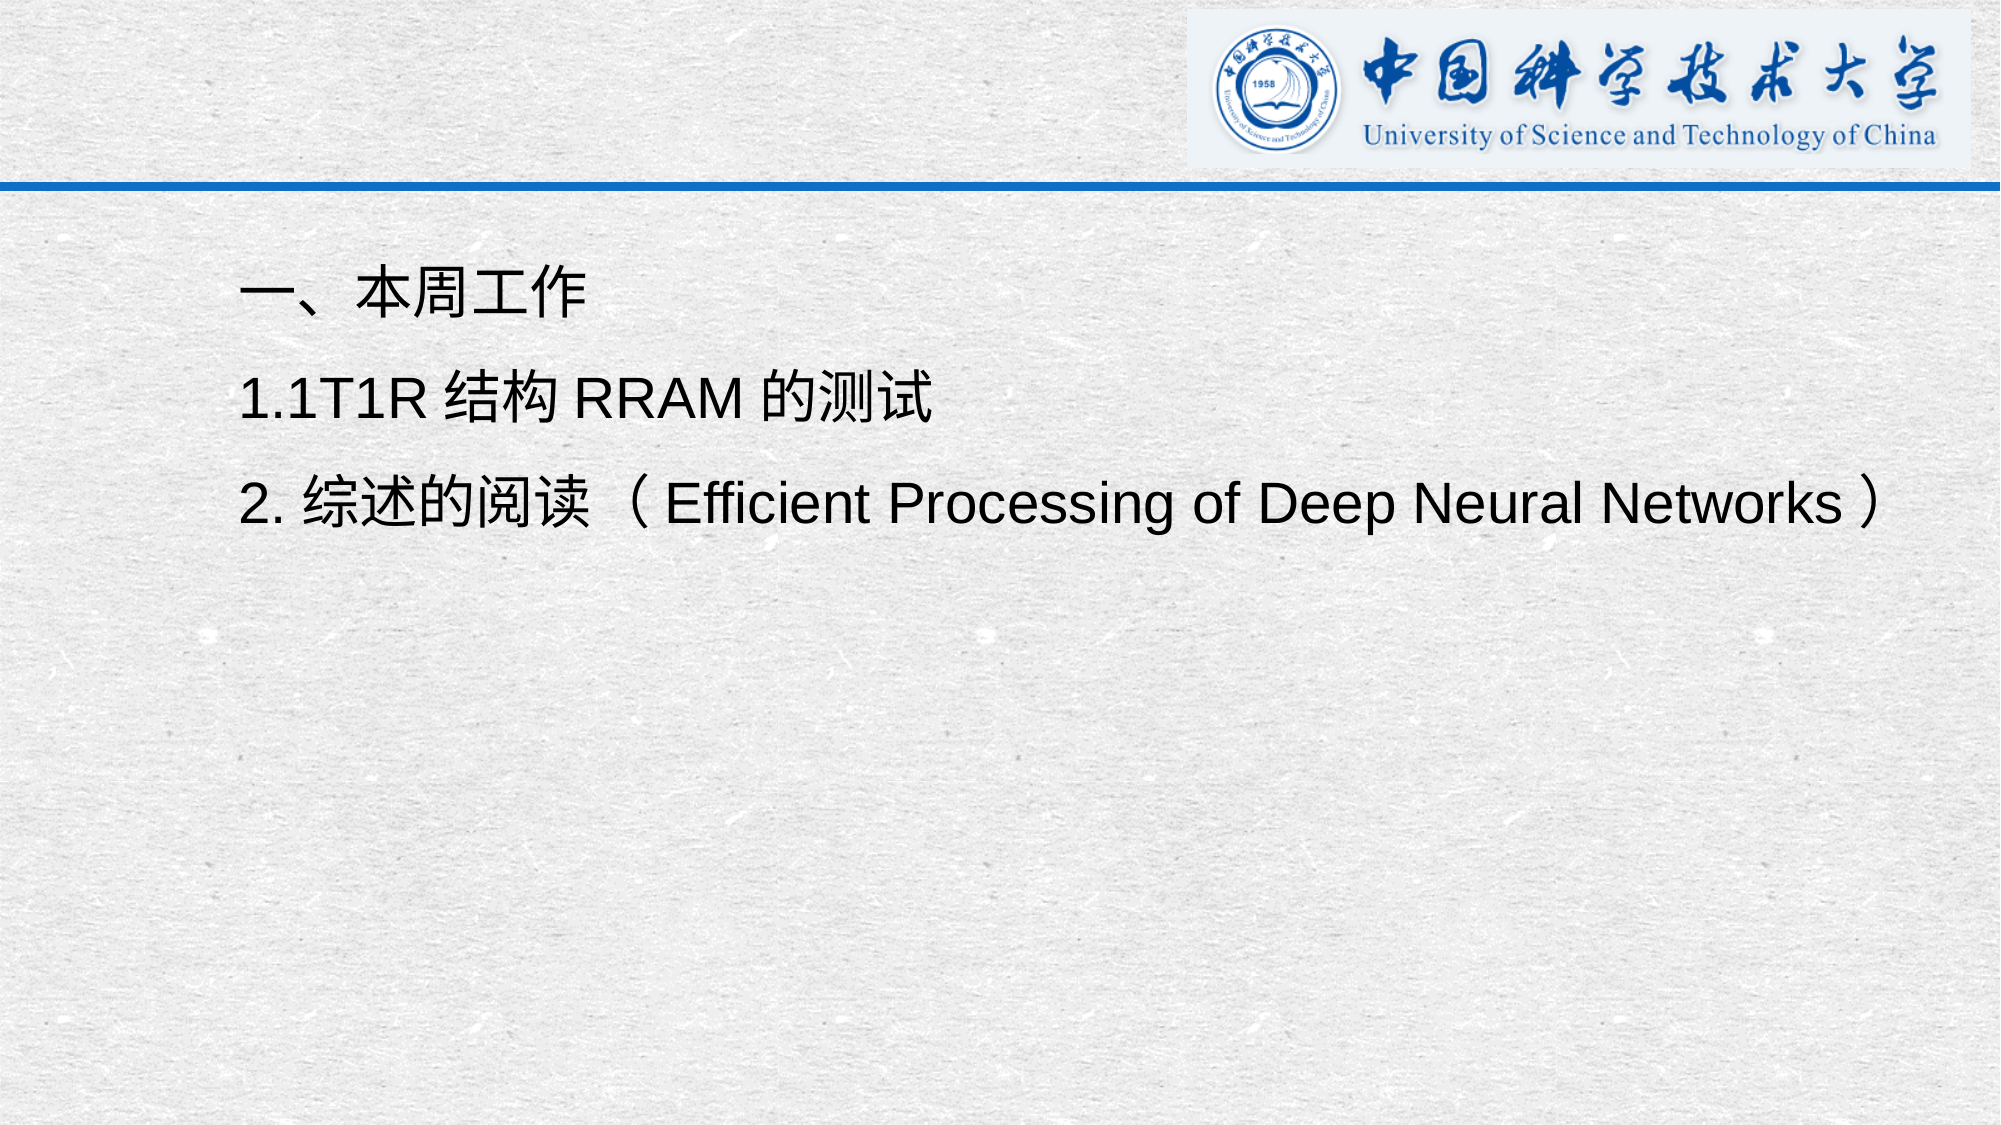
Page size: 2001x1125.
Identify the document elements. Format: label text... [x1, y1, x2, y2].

picture [0, 0, 2001, 1125]
text_box 一、本周工作 1.1T1R结构RRAM的测试 2.综述的阅读（Efficient Processing of Deep Neural Networks） [223, 212, 1933, 648]
text_box [1224, 648, 1827, 796]
